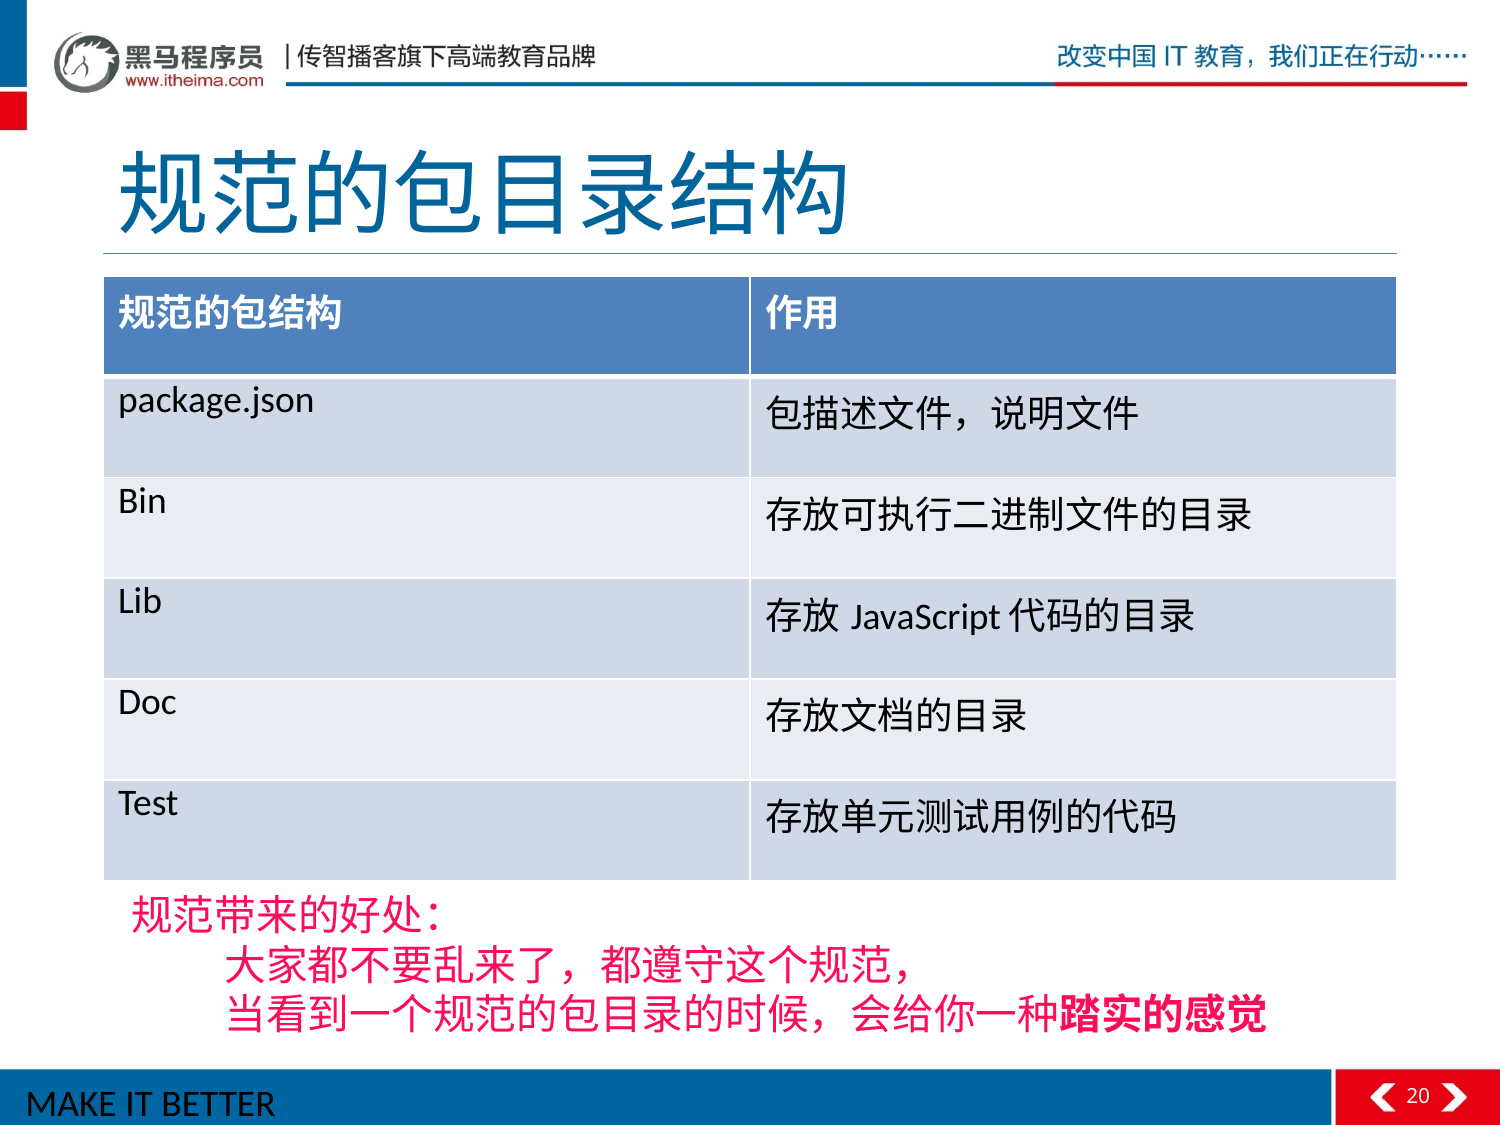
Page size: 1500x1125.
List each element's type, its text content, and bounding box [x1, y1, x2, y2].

table_cell 包描述文件，说明文件 [751, 379, 1396, 477]
table_cell 存放文档的目录 [751, 680, 1396, 779]
table_cell Doc [104, 680, 749, 779]
table_cell Test [104, 781, 749, 880]
table_cell 存放单元测试用例的代码 [751, 781, 1396, 880]
table_header 规范的包结构 [104, 277, 749, 374]
text_box 规范带来的好处： 大家都不要乱来了，都遵守这个规范， 当看到一个规范的包目录的时候，会给你一种踏实的感觉 [116, 880, 1284, 1046]
table_cell Bin [104, 478, 749, 577]
table_cell package.json [104, 379, 749, 477]
picture [0, 0, 1500, 1125]
table_header 作用 [751, 277, 1396, 374]
title 规范的包目录结构 [103, 95, 1397, 254]
table_cell Lib [104, 579, 749, 678]
slide_number 20 [1336, 1070, 1500, 1124]
table_cell 存放可执行二进制文件的目录 [751, 478, 1396, 577]
slide_number MAKE IT BETTER [10, 1072, 349, 1124]
table_cell 存放JavaScript代码的目录 [751, 579, 1396, 678]
